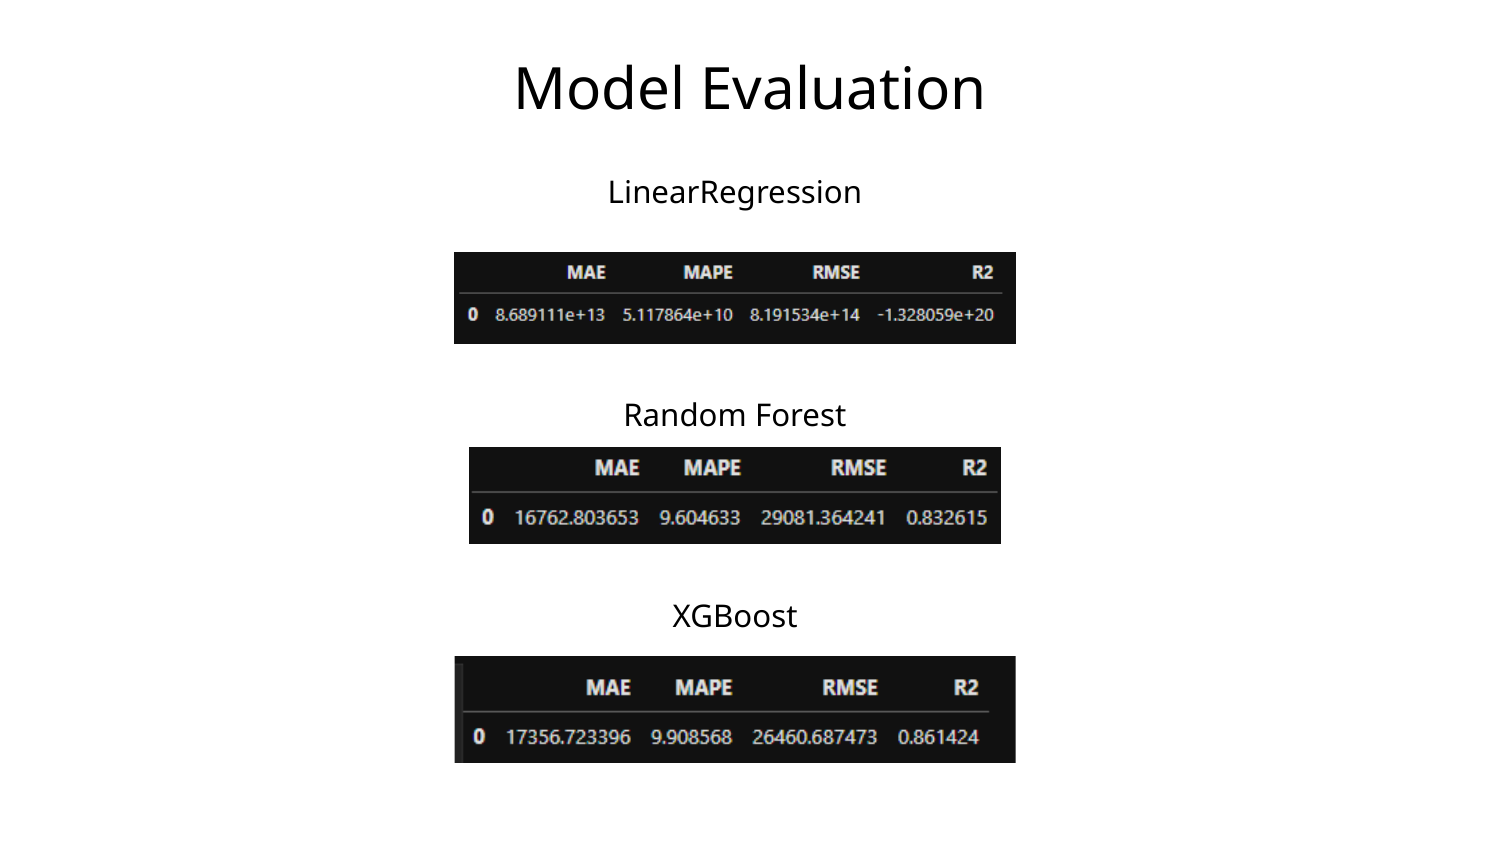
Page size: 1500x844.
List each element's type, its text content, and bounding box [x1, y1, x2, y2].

picture [454, 252, 1016, 345]
picture [469, 447, 1001, 544]
picture [454, 656, 1016, 764]
title Random Forest [500, 369, 971, 446]
title Model Evaluation [184, 50, 1316, 137]
title XGBoost [500, 570, 971, 649]
title LinearRegression [500, 146, 971, 225]
